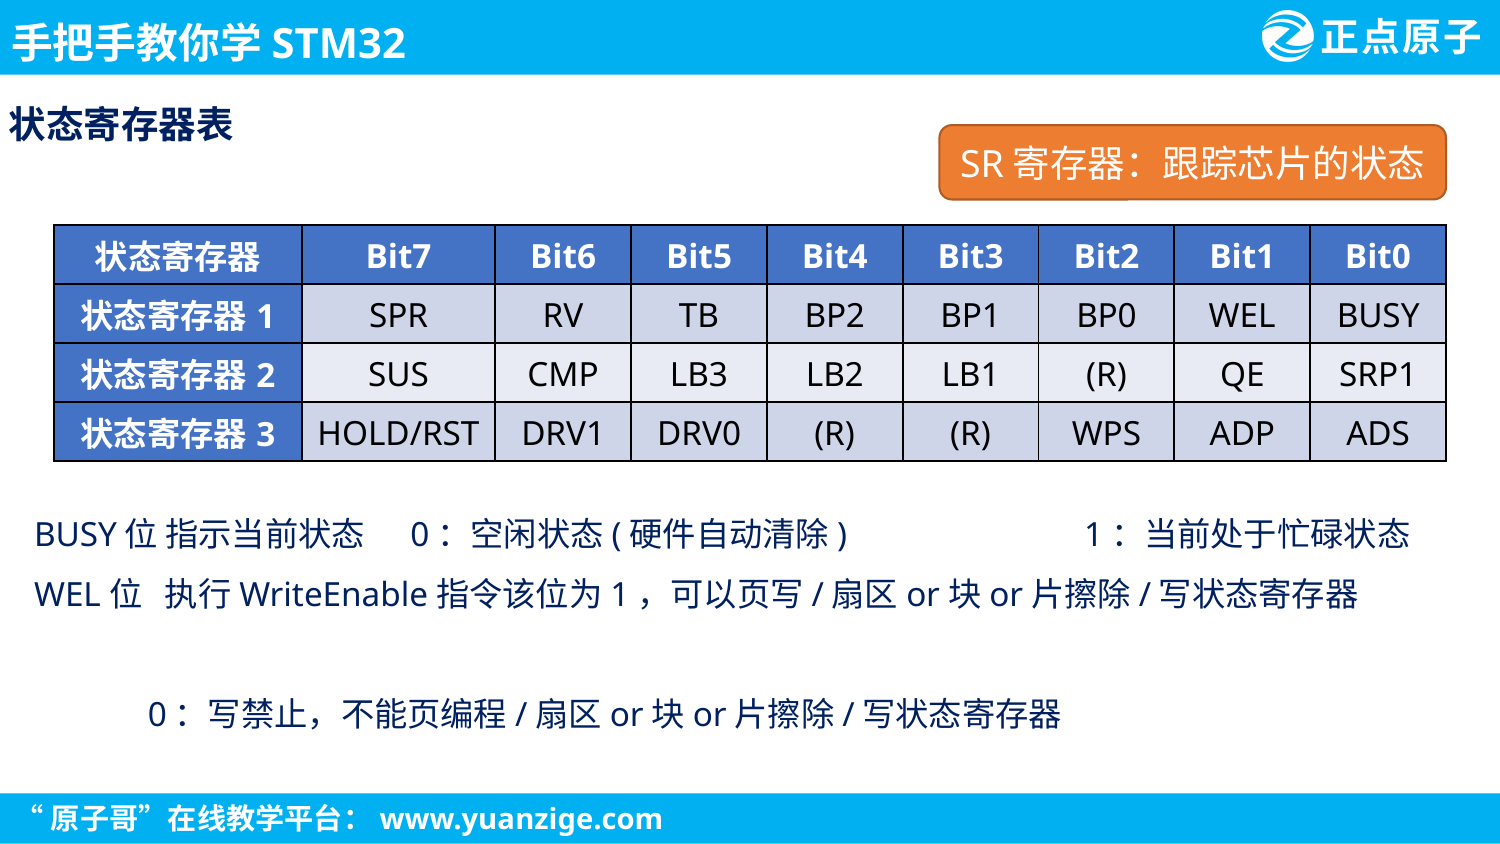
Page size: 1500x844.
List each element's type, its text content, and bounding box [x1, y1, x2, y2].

table_cell 状态寄存器2 [55, 344, 301, 401]
table_header Bit2 [1039, 226, 1173, 283]
picture [1431, 44, 1438, 52]
table_cell SPR [303, 285, 494, 342]
picture [1404, 20, 1438, 54]
table_header Bit6 [496, 226, 630, 283]
table_header 状态寄存器 [55, 226, 301, 283]
table_header Bit1 [1175, 226, 1309, 283]
table_cell CMP [496, 344, 630, 401]
table_cell QE [1175, 344, 1309, 401]
table_cell RV [496, 285, 630, 342]
picture [1412, 44, 1418, 52]
table_cell ADP [1175, 403, 1309, 460]
table_cell LB1 [904, 344, 1038, 401]
table_cell DRV1 [496, 403, 630, 460]
text_box 状态寄存器表 [1, 75, 570, 150]
table_cell BUSY [1311, 285, 1445, 342]
text_box SR寄存器：跟踪芯片的状态 [938, 124, 1448, 201]
table_cell TB [632, 285, 766, 342]
picture [1267, 11, 1313, 45]
table_header Bit5 [632, 226, 766, 283]
table_cell BP1 [904, 285, 1038, 342]
text_box “原子哥”在线教学平台：www.yuanzige.com [0, 793, 883, 843]
table_cell SRP1 [1311, 344, 1445, 401]
text_box BUSY位 指示当前状态 0：空闲状态(硬件自动清除) 1：当前处于忙碌状态 WEL位 执行WriteEnable指令该位为1，可以页写/扇区or块or片擦除/写状态寄存器 0：写禁止，不能页编程/扇区or块or片擦除/写状态寄存器 [19, 486, 1500, 741]
table_cell WEL [1175, 285, 1309, 342]
picture [1263, 27, 1307, 61]
table_cell (R) [768, 403, 902, 460]
table_cell BP2 [768, 285, 902, 342]
picture [1391, 45, 1397, 53]
picture [1367, 18, 1396, 42]
picture [1322, 21, 1357, 52]
table_cell 状态寄存器1 [55, 285, 301, 342]
text_box [0, 792, 1500, 844]
picture [1364, 45, 1370, 53]
table_cell SUS [303, 344, 494, 401]
table_cell 状态寄存器3 [55, 403, 301, 460]
text_box 手把手教你学STM32 [0, 0, 967, 75]
table_cell (R) [1039, 344, 1173, 401]
text_box [570, 0, 1500, 76]
table_cell HOLD/RST [303, 403, 494, 460]
table_header Bit3 [904, 226, 1038, 283]
table_header Bit7 [303, 226, 494, 283]
table_cell DRV0 [632, 403, 766, 460]
table_cell LB3 [632, 344, 766, 401]
table_header Bit4 [768, 226, 902, 283]
table_cell WPS [1039, 403, 1173, 460]
table_header Bit0 [1311, 226, 1445, 283]
table_cell (R) [904, 403, 1038, 460]
table_cell BP0 [1039, 285, 1173, 342]
table_cell ADS [1311, 403, 1445, 460]
table_cell LB2 [768, 344, 902, 401]
picture [1445, 21, 1479, 54]
